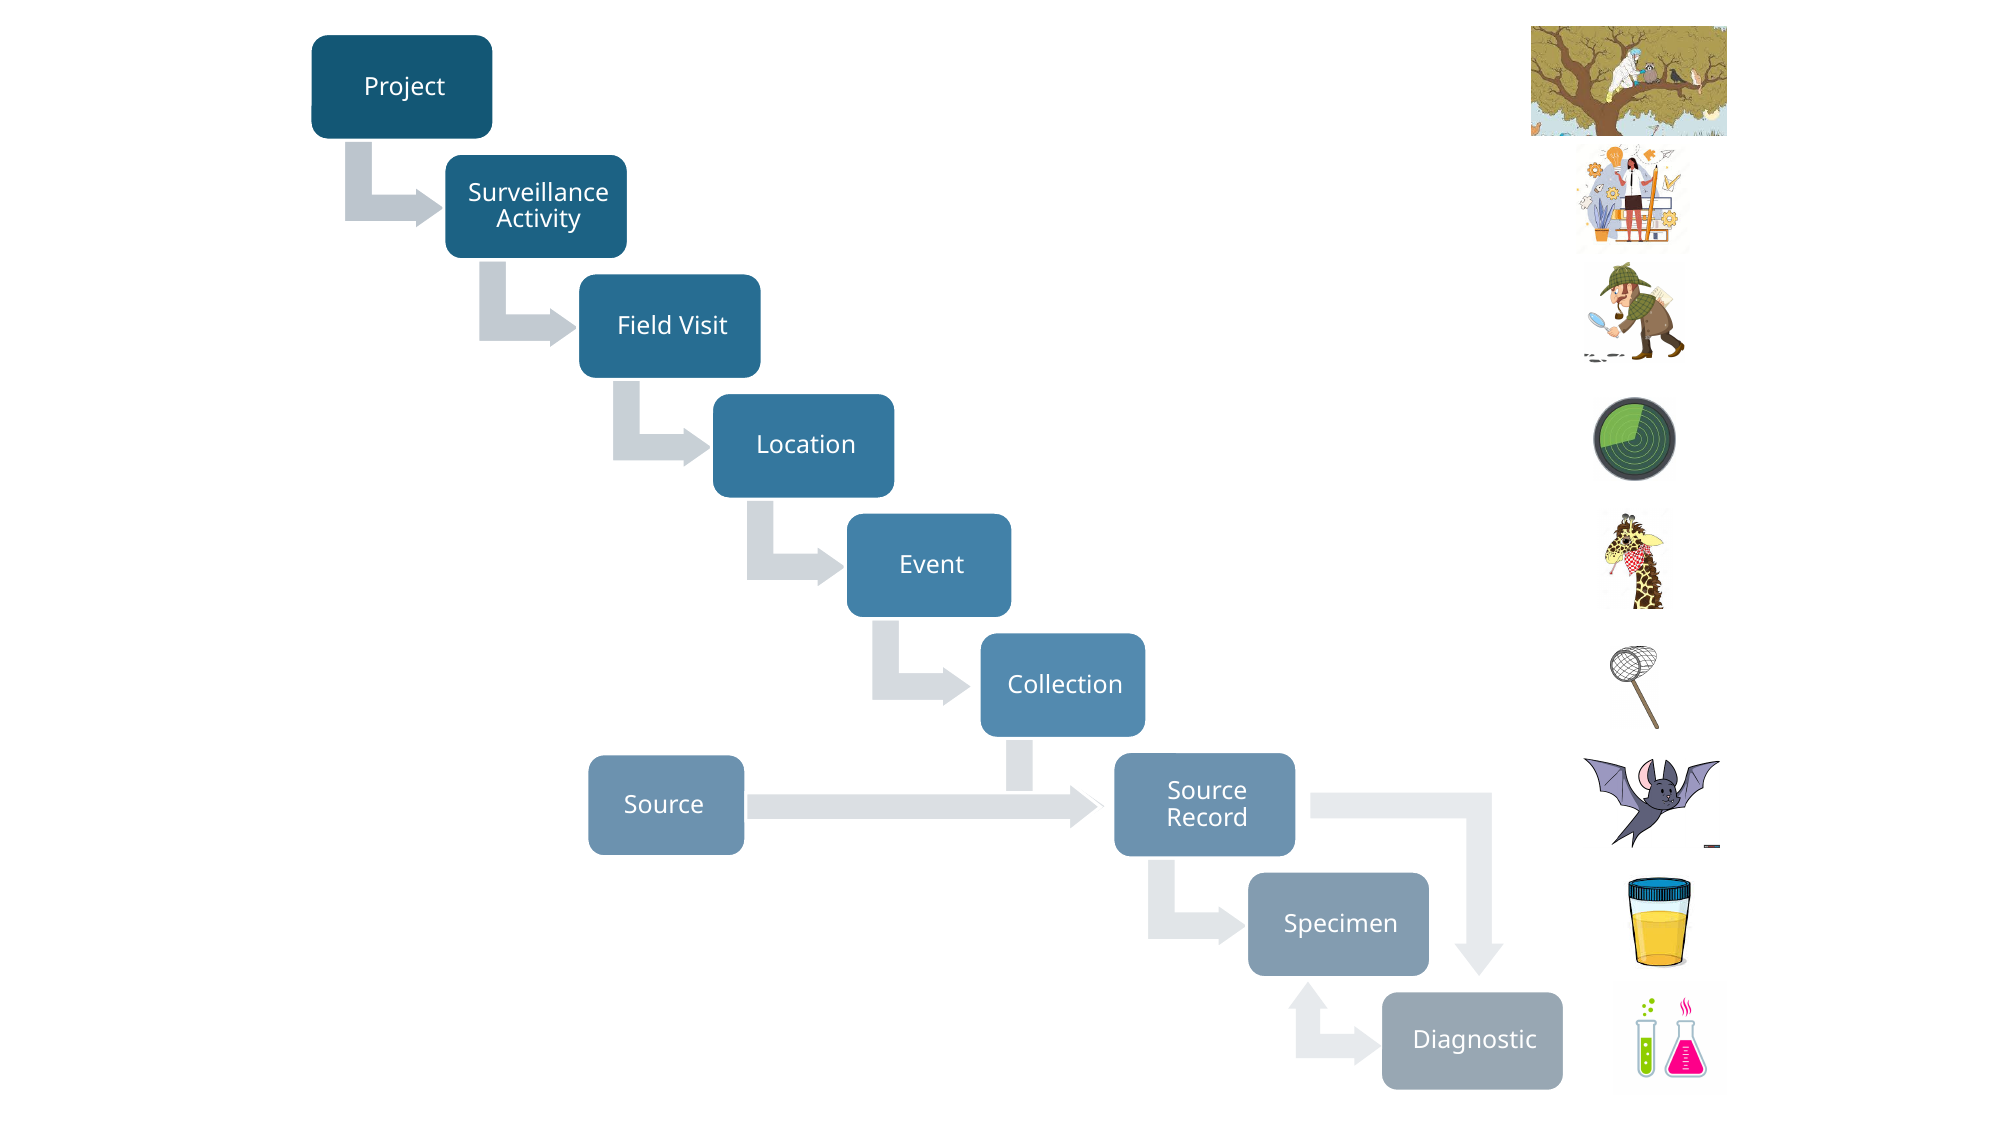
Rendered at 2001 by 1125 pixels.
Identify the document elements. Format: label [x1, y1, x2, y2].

picture [1592, 397, 1677, 481]
picture [1596, 507, 1673, 609]
picture [1583, 262, 1685, 363]
picture [1575, 144, 1691, 255]
picture [1531, 25, 1728, 137]
picture [1613, 981, 1728, 1096]
text_box [129, 25, 1745, 1100]
picture [1575, 864, 1742, 979]
picture [1610, 646, 1660, 730]
picture [1582, 757, 1720, 848]
text_box [586, 753, 747, 858]
